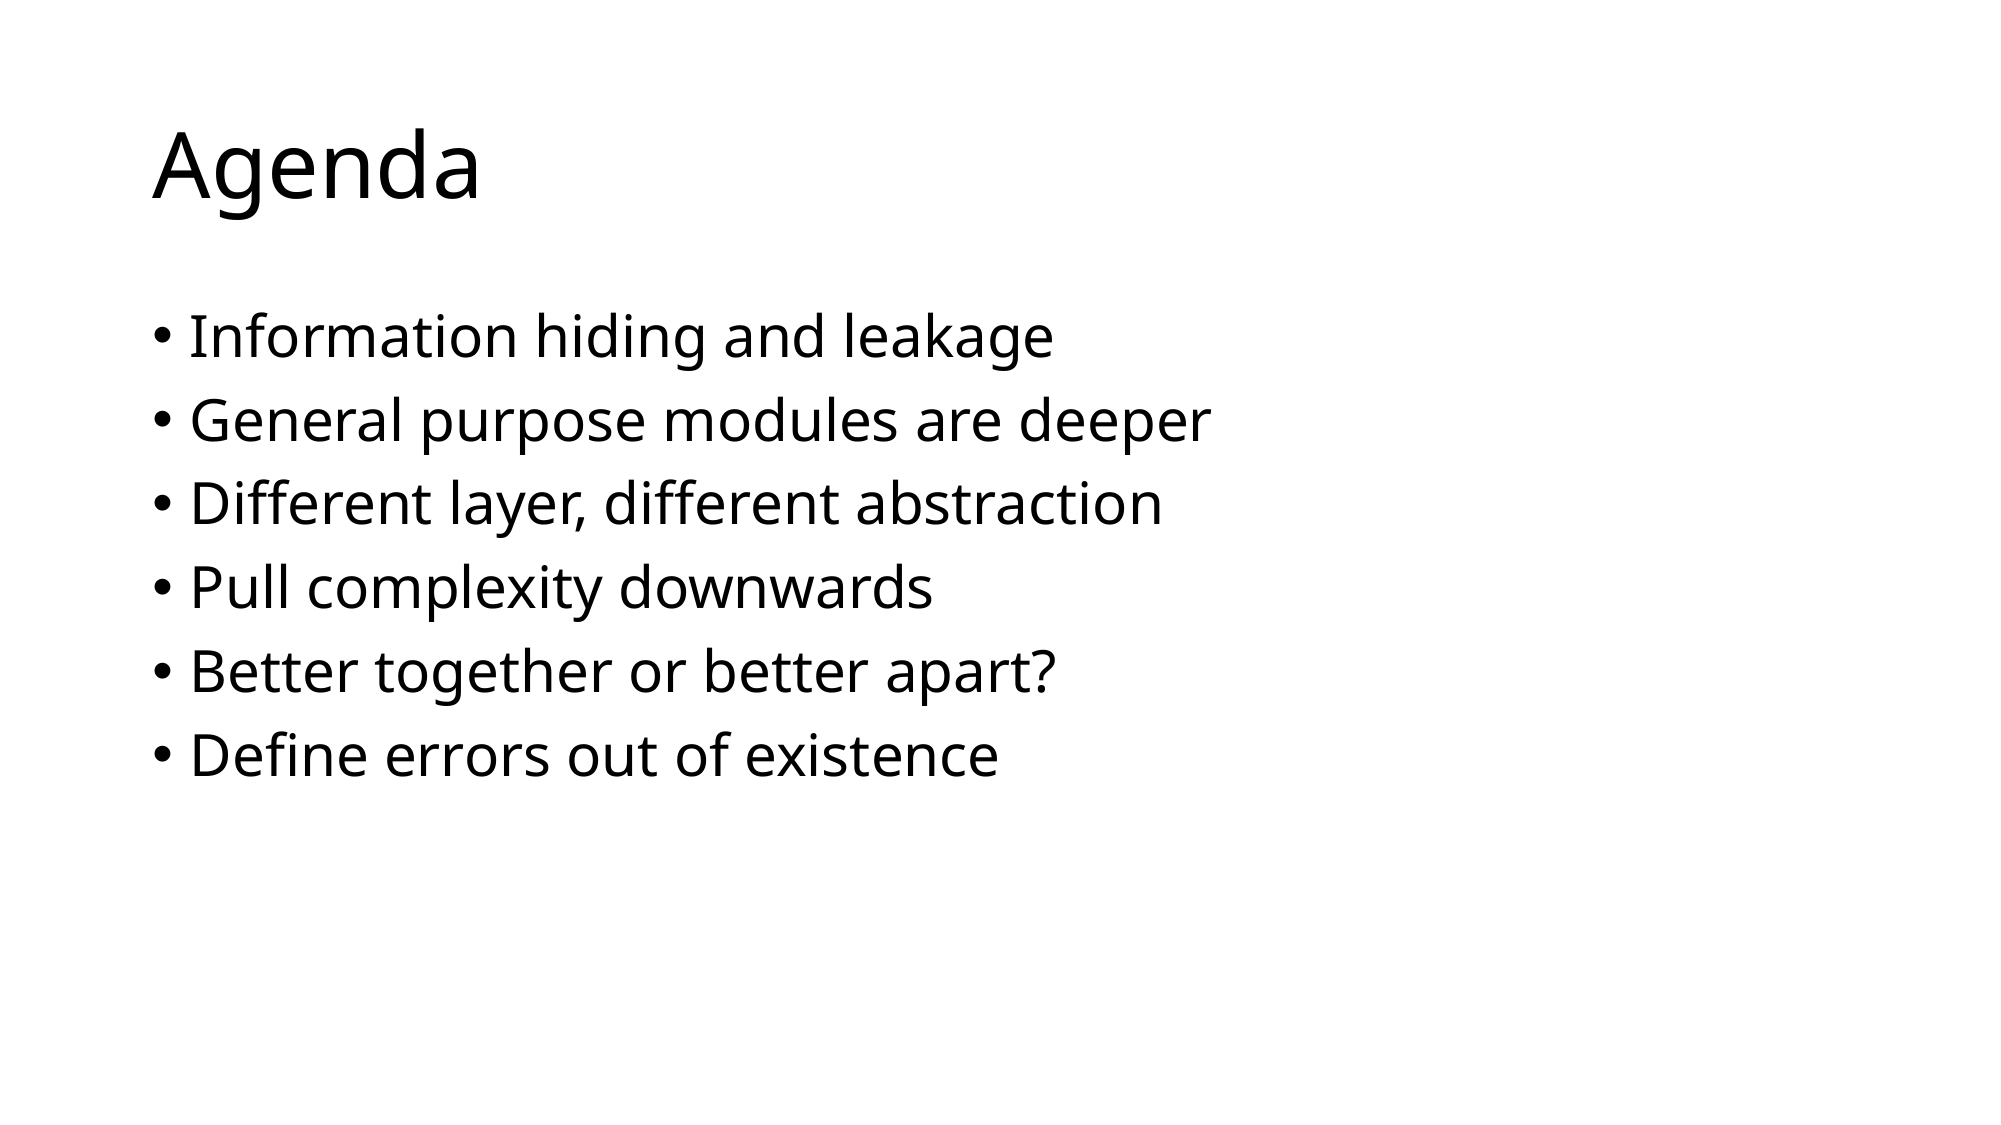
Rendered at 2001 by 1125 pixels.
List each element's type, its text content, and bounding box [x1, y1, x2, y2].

list Information hiding and leakage General purpose modules are deeper Different layer, different abstraction Pull complexity downwards Better together or better apart? Define errors out of existence [137, 299, 1863, 1014]
title Agenda [137, 59, 1863, 278]
